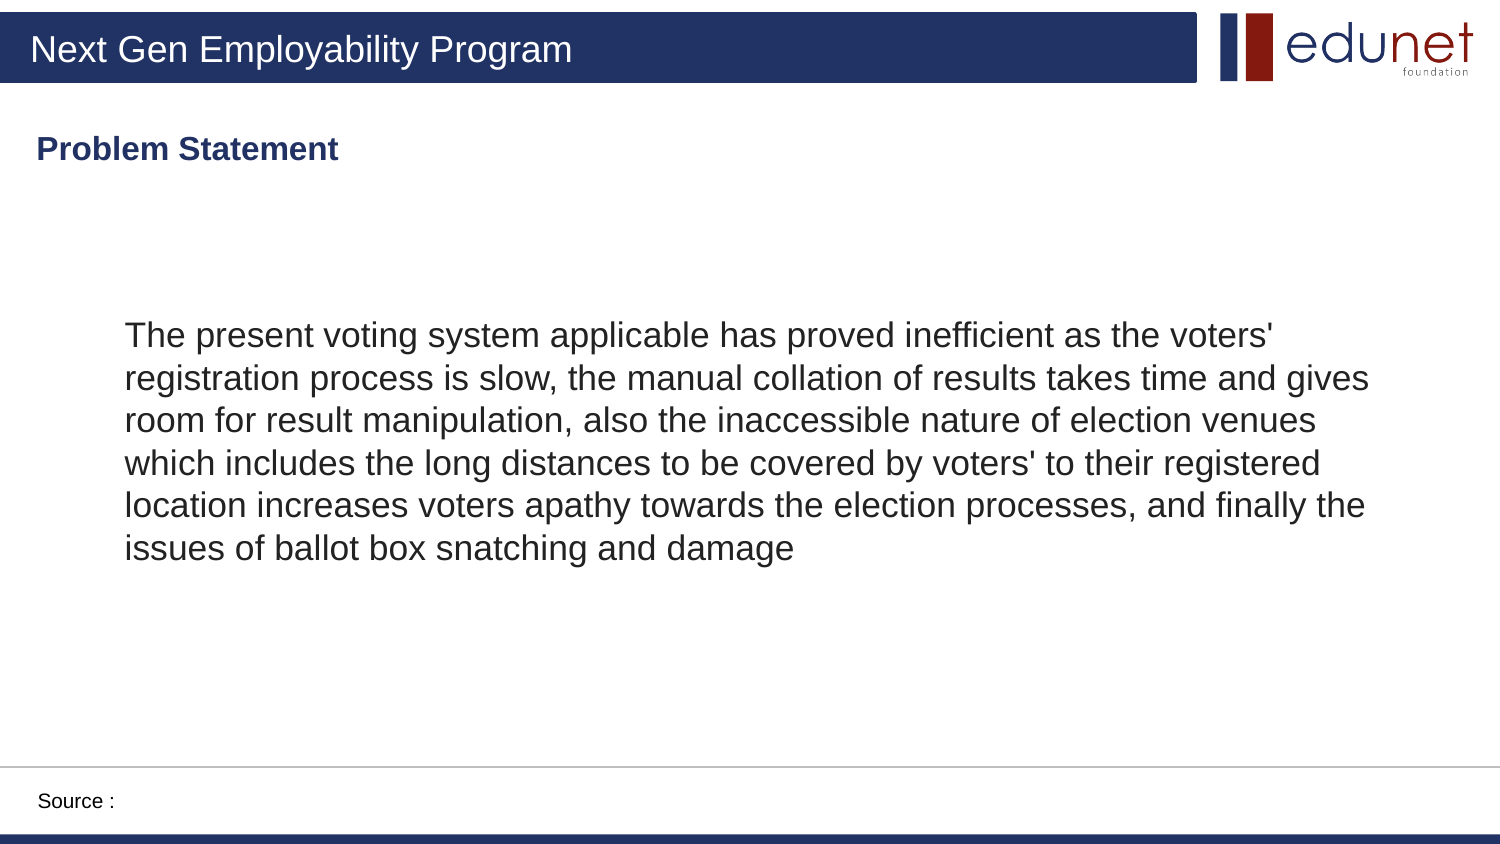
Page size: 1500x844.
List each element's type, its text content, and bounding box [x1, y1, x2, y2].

title Problem Statement [21, 111, 504, 165]
text_box The present voting system applicable has proved inefficient as the voters' registration process is slow, the manual collation of results takes time and gives room for result manipulation, also the inaccessible nature of election venues which includes the long distances to be covered by voters' to their registered location increases voters apathy towards the election processes, and finally the issues of ballot box snatching and damage [109, 297, 1399, 583]
picture [1279, 14, 1482, 83]
text_box Source : [22, 776, 139, 826]
